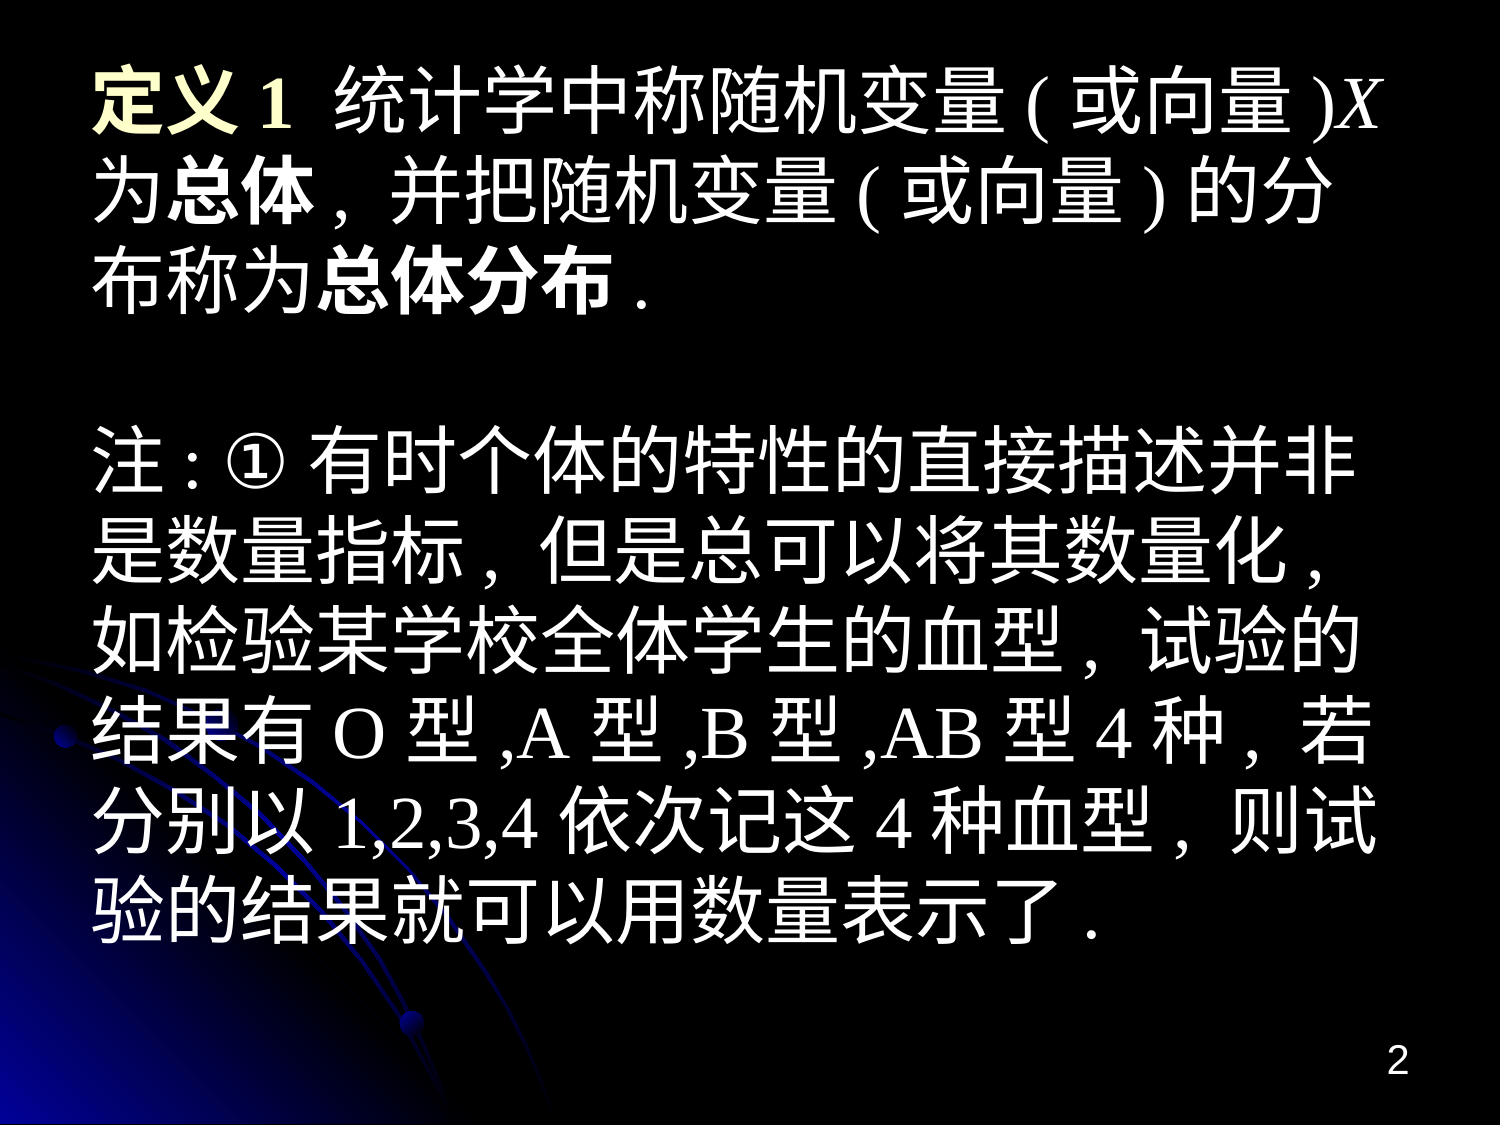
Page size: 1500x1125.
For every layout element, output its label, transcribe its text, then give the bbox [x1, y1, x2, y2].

slide_number 2 [1074, 1025, 1425, 1100]
title 定义1 统计学中称随机变量(或向量)X为总体, 并把随机变量(或向量)的分布称为总体分布. 注: ①有时个体的特性的直接描述并非是数量指标, 但是总可以将其数量化, 如检验某学校全体学生的血型, 试验的结果有O型,A型,B型,AB型4种, 若分别以1,2,3,4依次记这4种血型, 则试验的结果就可以用数量表示了. [75, 45, 1425, 1000]
